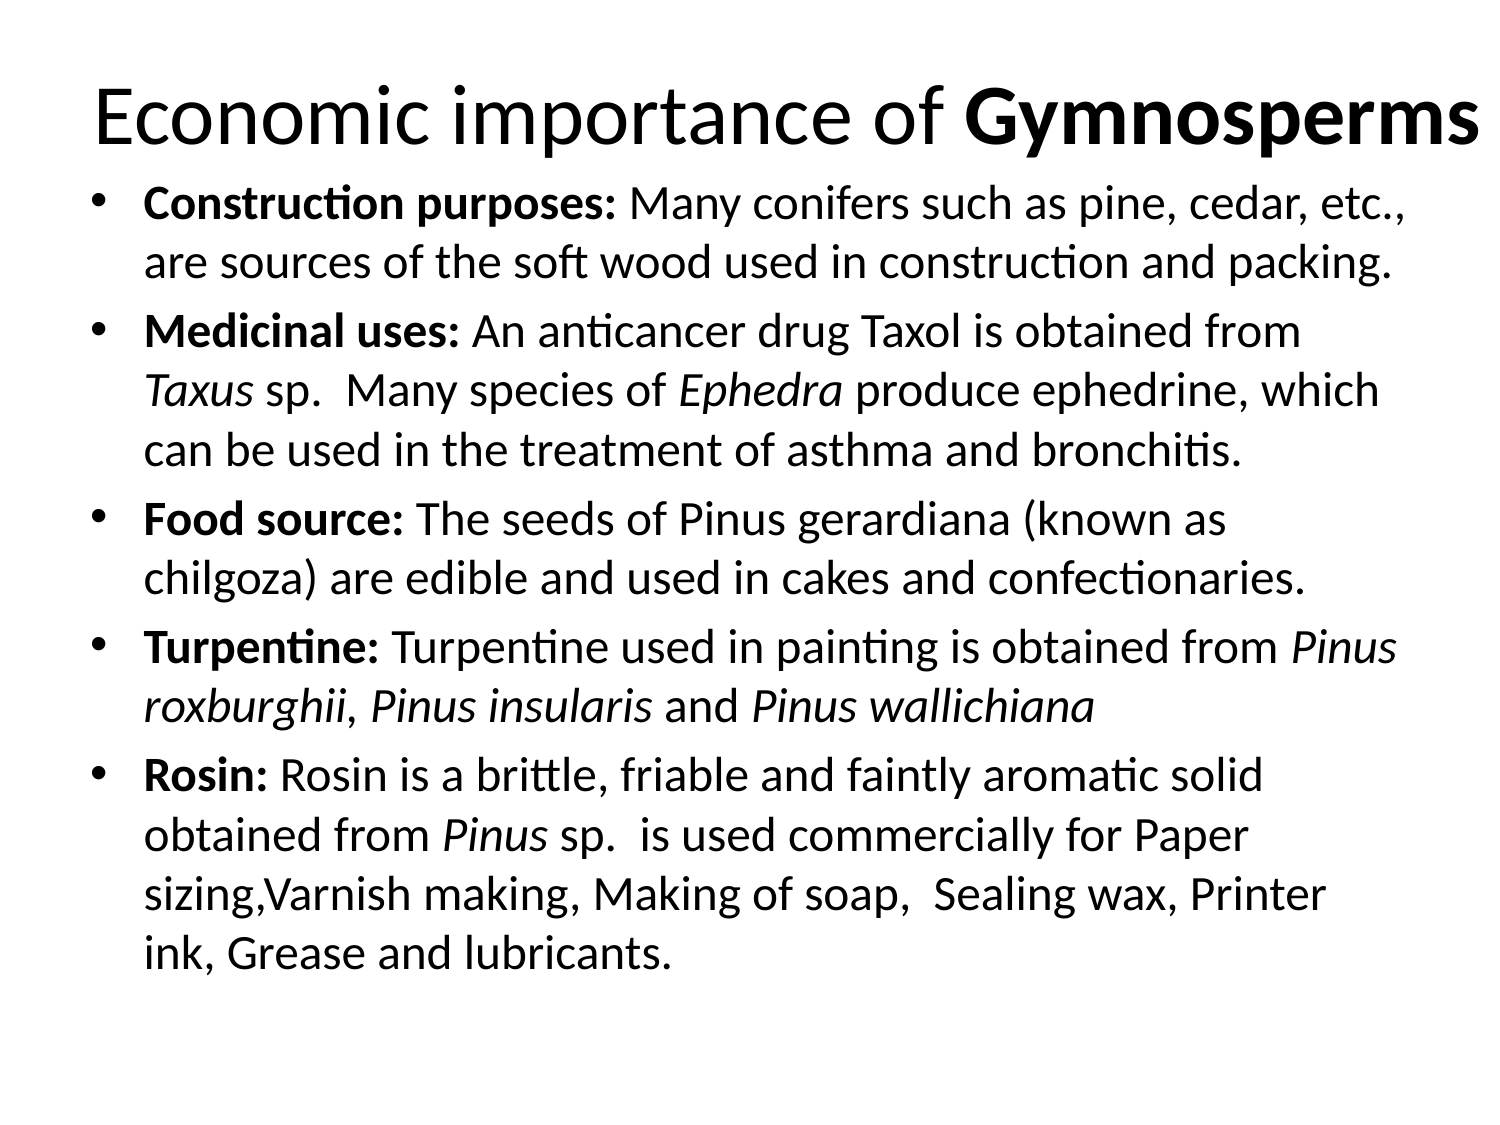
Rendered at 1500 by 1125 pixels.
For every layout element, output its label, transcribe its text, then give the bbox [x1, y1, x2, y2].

list Construction purposes: Many conifers such as pine, cedar, etc., are sources of the soft wood used in construction and packing. Medicinal uses: An anticancer drug Taxol is obtained from Taxus sp. Many species of Ephedra produce ephedrine, which can be used in the treatment of asthma and bronchitis. Food source: The seeds of Pinus gerardiana (known as chilgoza) are edible and used in cakes and confectionaries. Turpentine: Turpentine used in painting is obtained from Pinus roxburghii, Pinus insularis and Pinus wallichiana Rosin: Rosin is a brittle, friable and faintly aromatic solid obtained from Pinus sp. is used commercially for Paper sizing,Varnish making, Making of soap, Sealing wax, Printer ink, Grease and lubricants. [75, 162, 1425, 1005]
title Economic importance of Gymnosperms [75, 45, 1500, 175]
